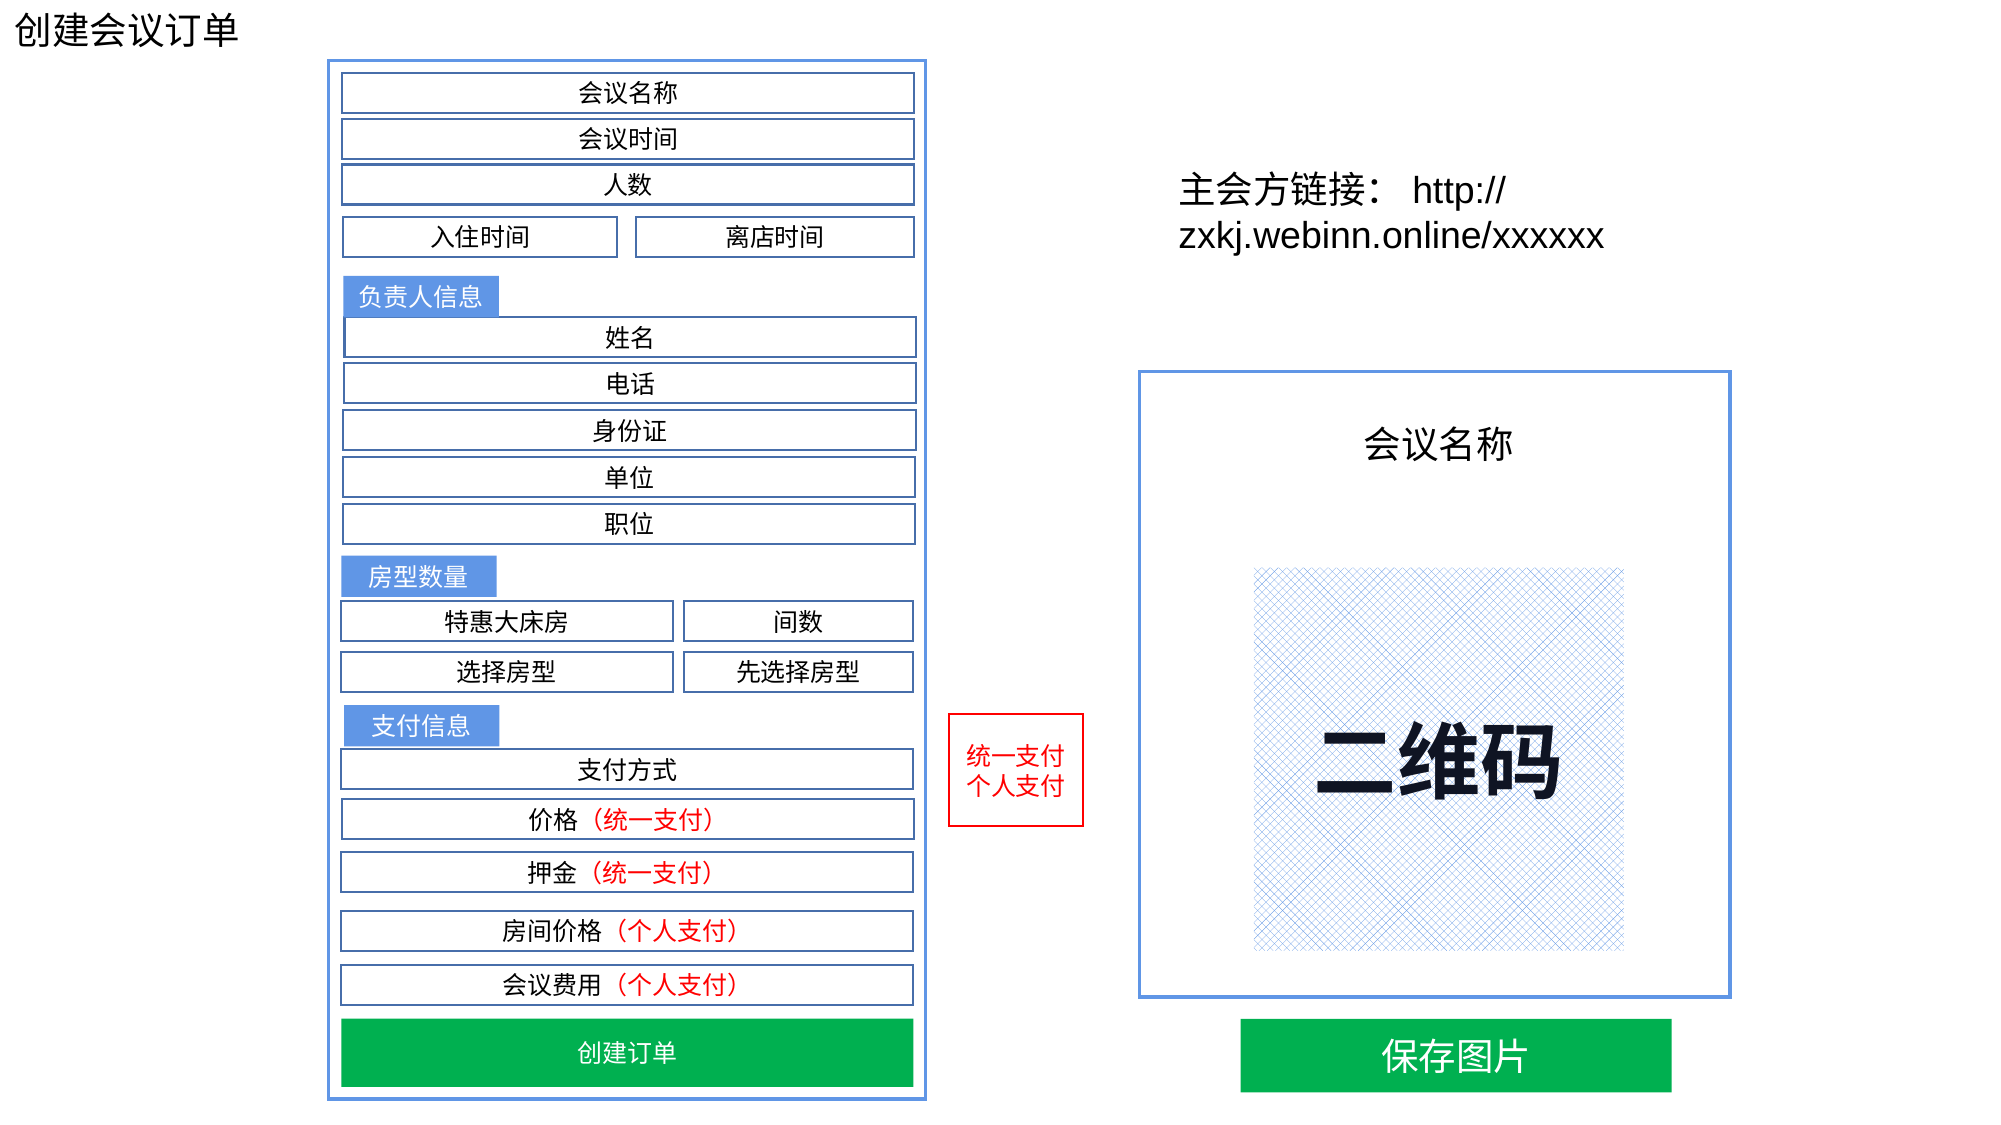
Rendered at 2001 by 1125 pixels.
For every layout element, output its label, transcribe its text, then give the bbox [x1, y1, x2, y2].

text_box 创建会议订单 [0, 0, 255, 60]
text_box 创建订单 [340, 1018, 914, 1088]
text_box [1139, 371, 1731, 998]
text_box 价格（统一支付） [341, 798, 915, 840]
text_box 押金（统一支付） [340, 851, 914, 893]
text_box 保存图片 [1239, 1018, 1673, 1093]
text_box 离店时间 [635, 216, 915, 258]
text_box 支付方式 [340, 748, 914, 790]
text_box 电话 [343, 362, 917, 404]
text_box 会议时间 [341, 118, 915, 160]
text_box 身份证 [342, 409, 917, 451]
text_box 会议费用（个人支付） [340, 964, 914, 1006]
text_box 入住时间 [342, 216, 618, 258]
text_box 姓名 [343, 316, 917, 358]
text_box 二维码 [1253, 567, 1625, 952]
text_box 负责人信息 [342, 275, 500, 318]
text_box [328, 60, 926, 1099]
text_box 主会方链接：http://zxkj.webinn.online/xxxxxx [1163, 158, 1715, 264]
text_box 统一支付个人支付 [948, 713, 1084, 827]
text_box 会议名称 [1218, 413, 1660, 474]
text_box 间数 [683, 600, 914, 642]
text_box 特惠大床房 [340, 600, 674, 642]
text_box 会议名称 [341, 72, 915, 114]
text_box 房型数量 [340, 555, 498, 598]
text_box 职位 [342, 503, 916, 545]
text_box 房间价格（个人支付） [340, 910, 914, 952]
text_box 先选择房型 [683, 651, 914, 693]
text_box 单位 [342, 456, 916, 498]
text_box 人数 [341, 163, 915, 206]
text_box 支付信息 [343, 704, 501, 747]
text_box 选择房型 [340, 651, 674, 693]
